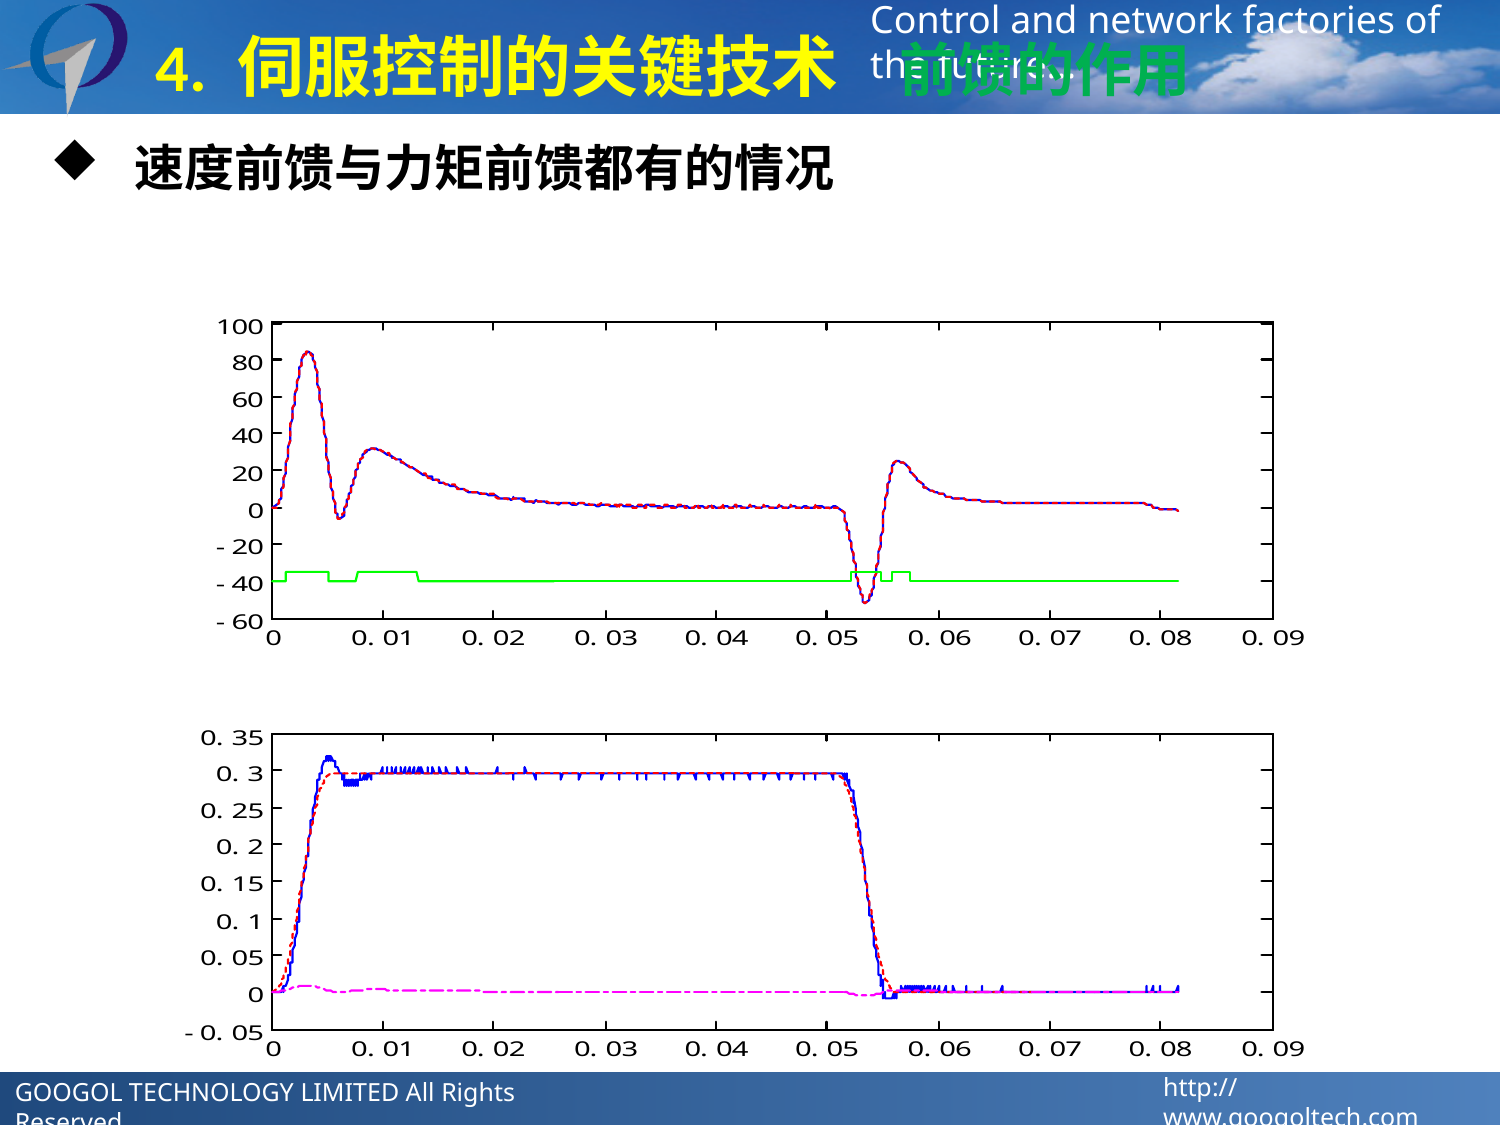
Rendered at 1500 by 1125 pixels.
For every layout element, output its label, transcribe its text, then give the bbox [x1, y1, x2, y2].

text_box 速度前馈与力矩前馈都有的情况 [35, 128, 891, 200]
picture [0, 1, 1500, 118]
text_box GOOGOL TECHNOLOGY LIMITED All Rights Reserved [0, 1076, 100, 1125]
picture [105, 257, 1395, 1125]
text_box 4. 伺服控制的关键技术 前馈的作用 [140, 17, 1500, 113]
